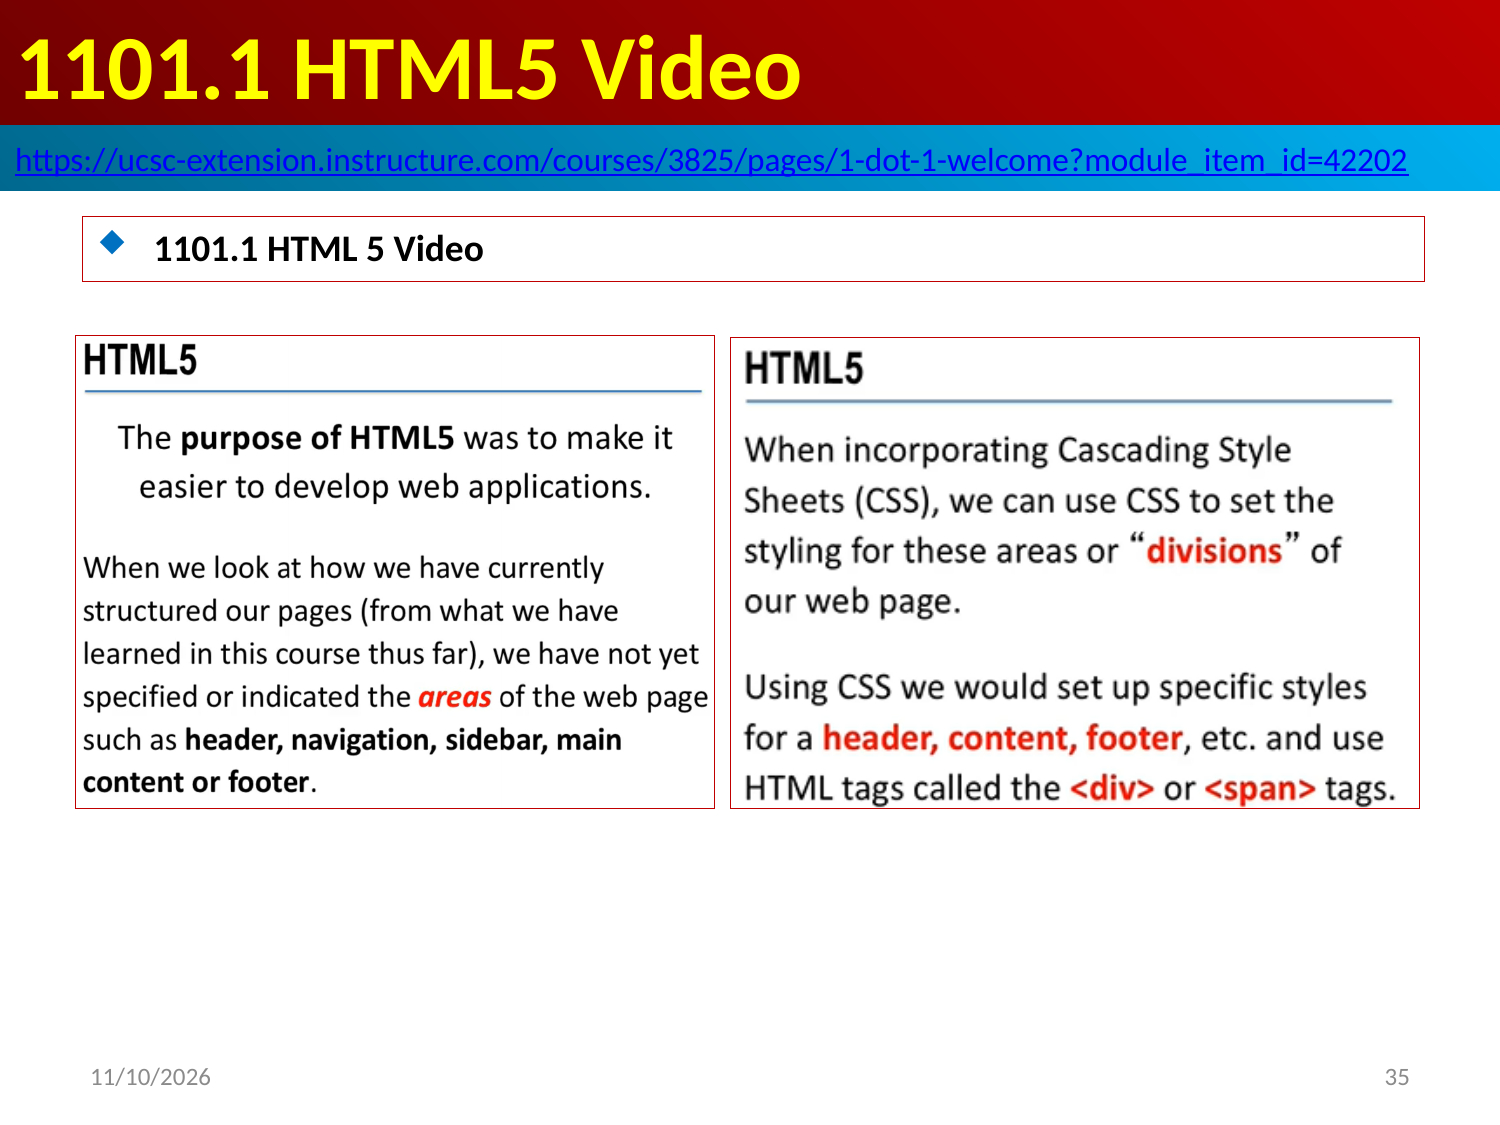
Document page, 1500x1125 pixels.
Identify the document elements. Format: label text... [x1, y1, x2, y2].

text_box https://ucsc-extension.instructure.com/courses/3825/pages/1-dot-1-welcome?module_item_id=42202 [0, 125, 1500, 191]
title 1101.1 HTML5 Video [0, 0, 1500, 125]
picture [74, 335, 715, 810]
text_box [119, 52, 183, 109]
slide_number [75, 1042, 425, 1109]
picture [730, 337, 1420, 810]
subtitle 1101.1 HTML 5 Video [82, 216, 1425, 282]
slide_number 35 [1074, 1042, 1425, 1109]
